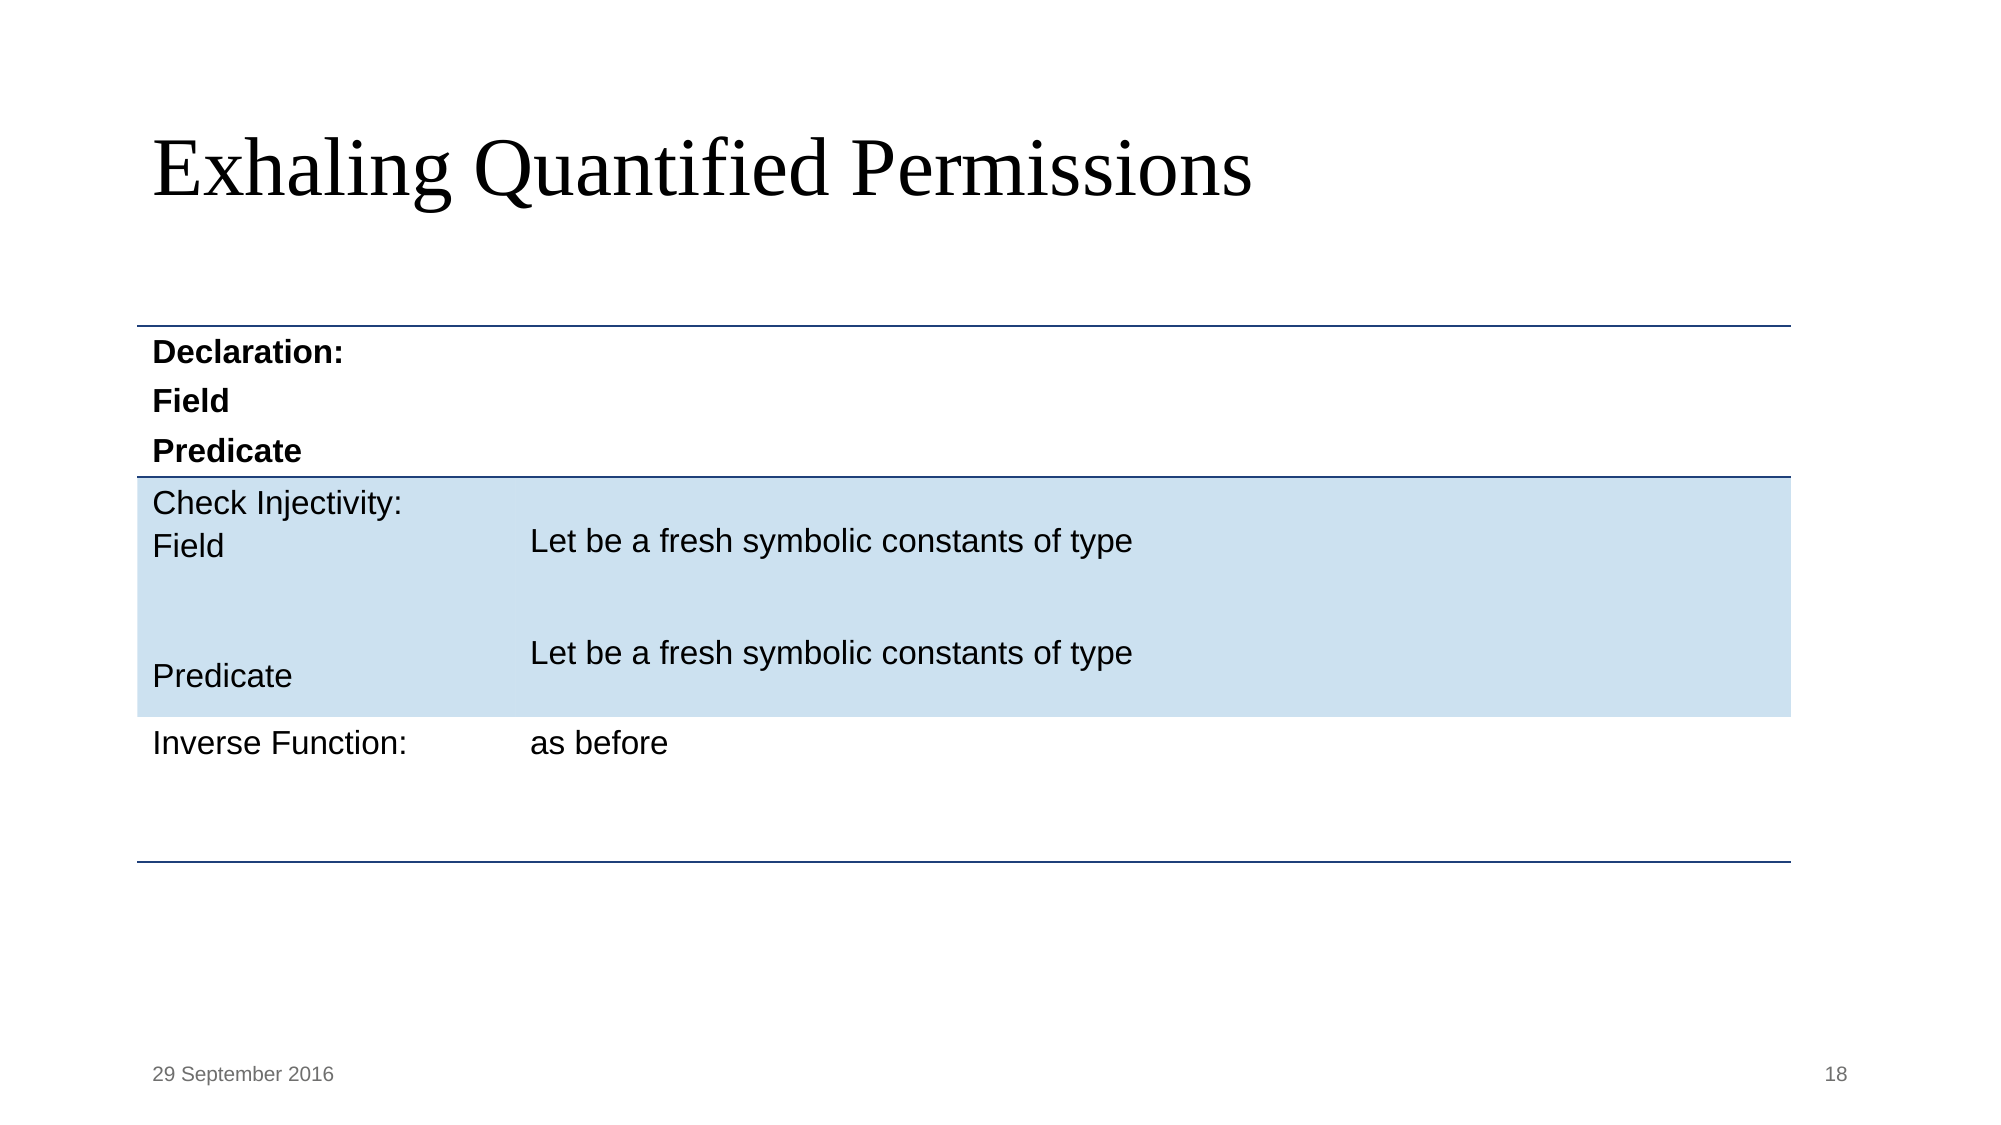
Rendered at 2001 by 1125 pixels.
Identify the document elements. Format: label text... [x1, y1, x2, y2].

slide_number 18 [1412, 1042, 1863, 1103]
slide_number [137, 1042, 588, 1103]
title Exhaling Quantified Permissions [137, 59, 1863, 278]
